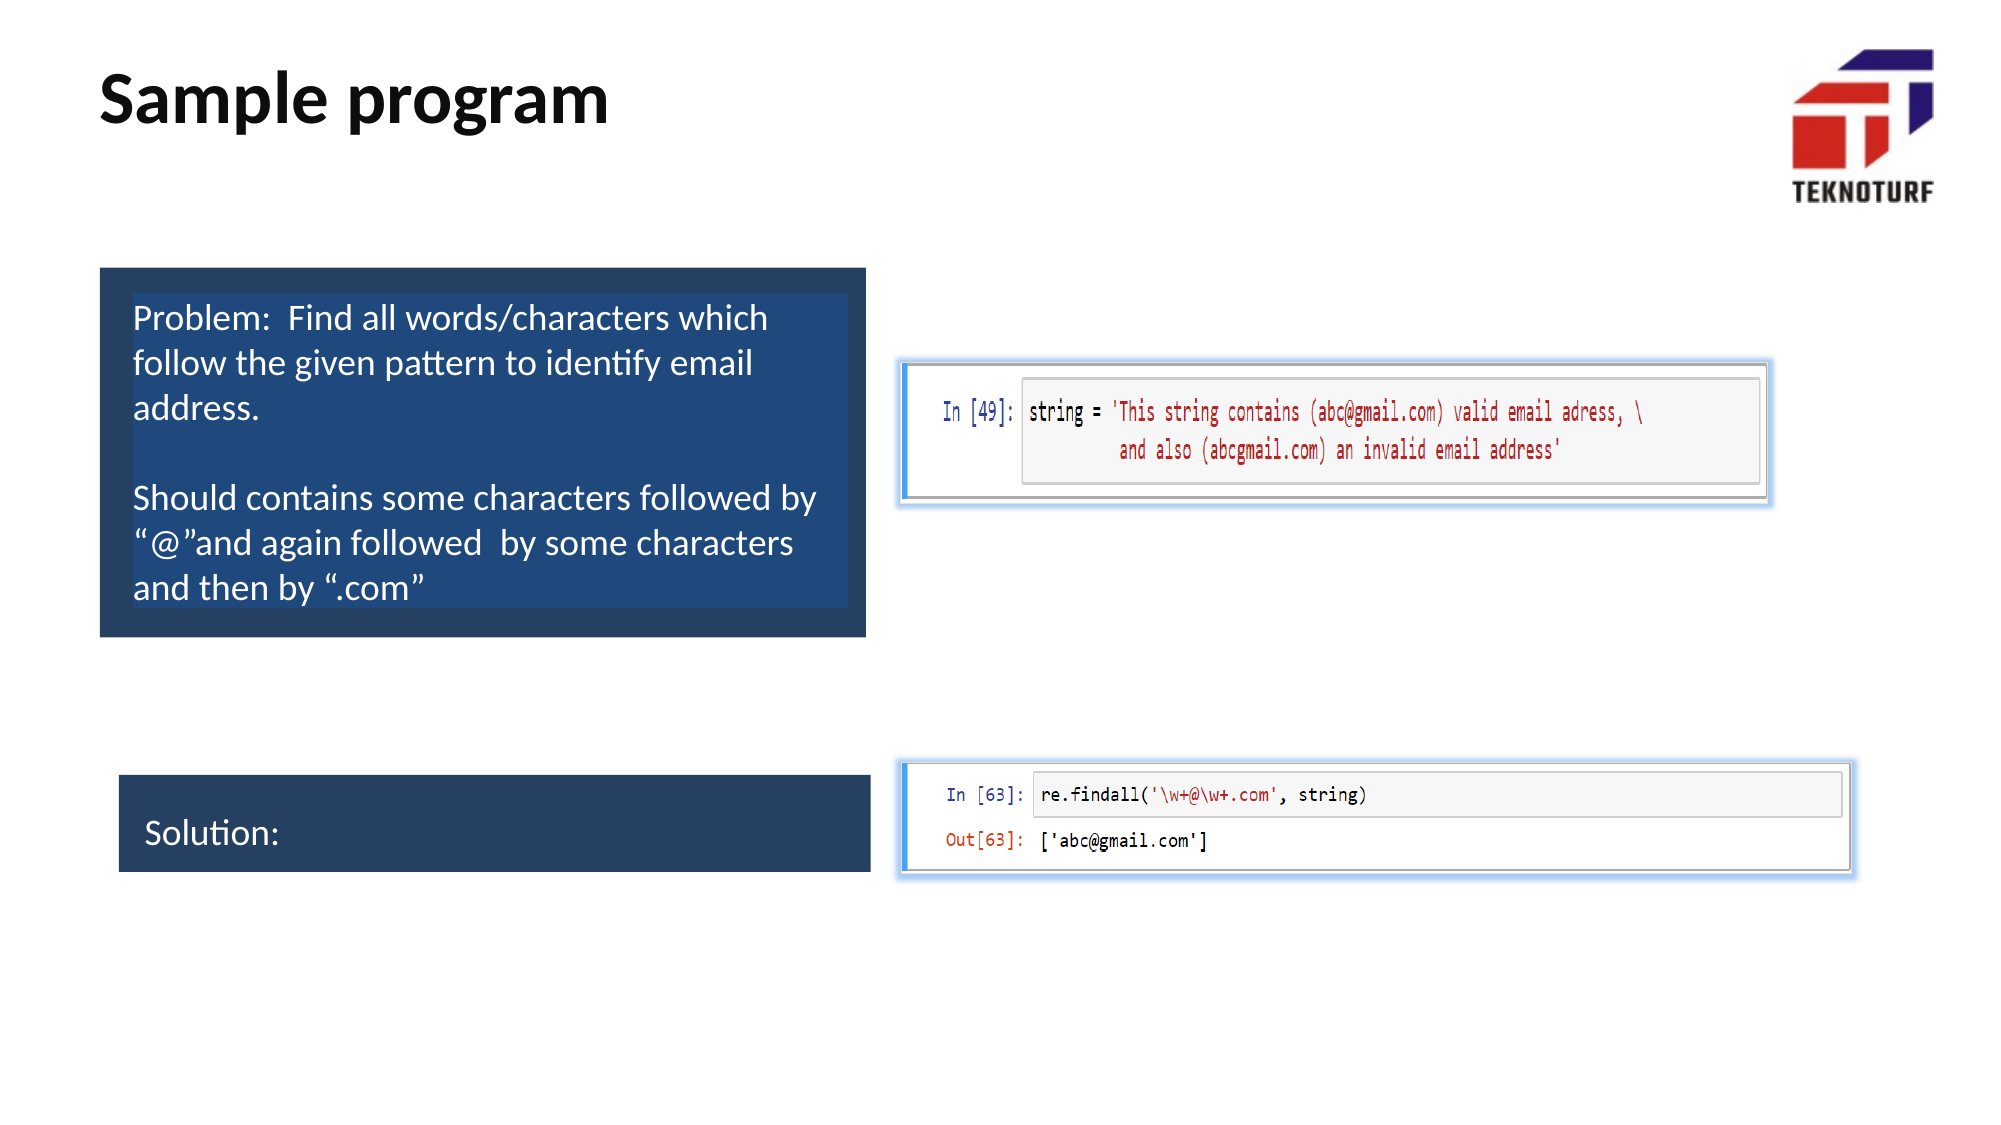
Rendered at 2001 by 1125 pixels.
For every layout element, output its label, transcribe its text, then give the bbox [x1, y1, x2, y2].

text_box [99, 267, 867, 638]
picture [901, 762, 1852, 875]
picture [899, 362, 1769, 504]
picture [1792, 49, 1934, 203]
title Sample program [84, 0, 1852, 188]
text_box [118, 774, 871, 873]
